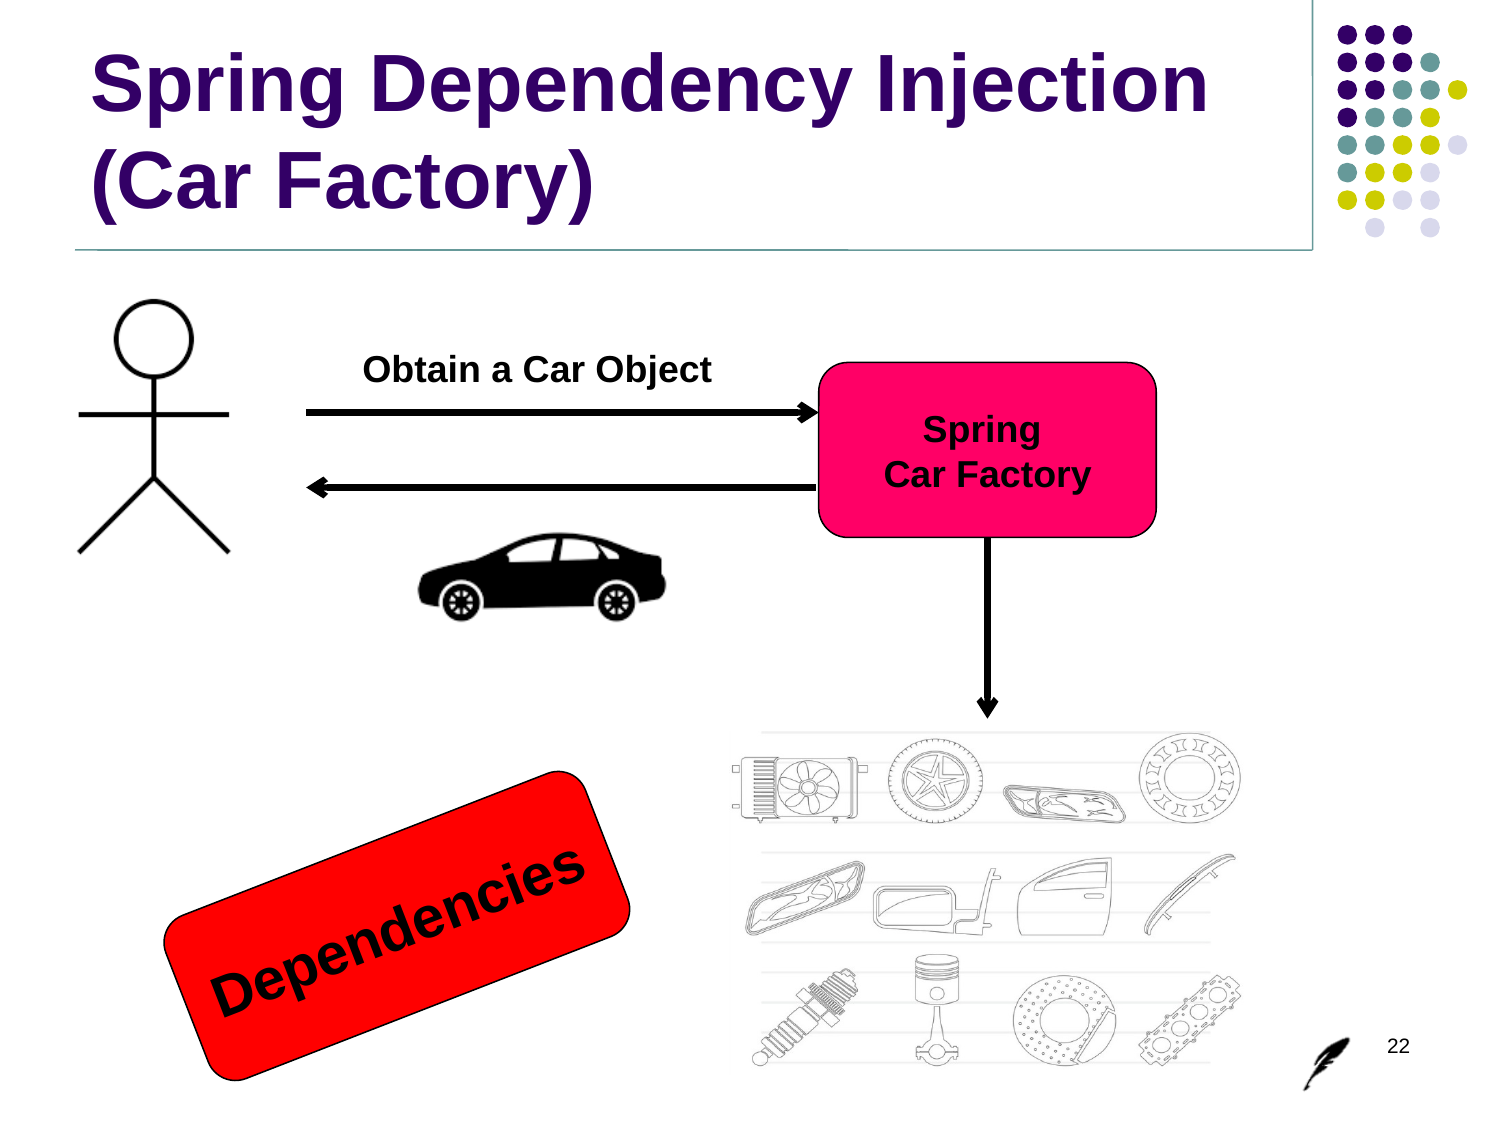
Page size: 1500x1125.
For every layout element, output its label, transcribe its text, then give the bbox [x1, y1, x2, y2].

picture [396, 512, 679, 638]
title Spring Dependency Injection (Car Factory) [75, 20, 1313, 233]
slide_number 22 [1074, 1025, 1425, 1100]
picture [729, 731, 1246, 1076]
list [49, 279, 263, 563]
text_box Spring Car Factory [818, 362, 1157, 538]
text_box Obtain a Car Object [306, 337, 769, 412]
text_box Dependencies [164, 771, 630, 1081]
